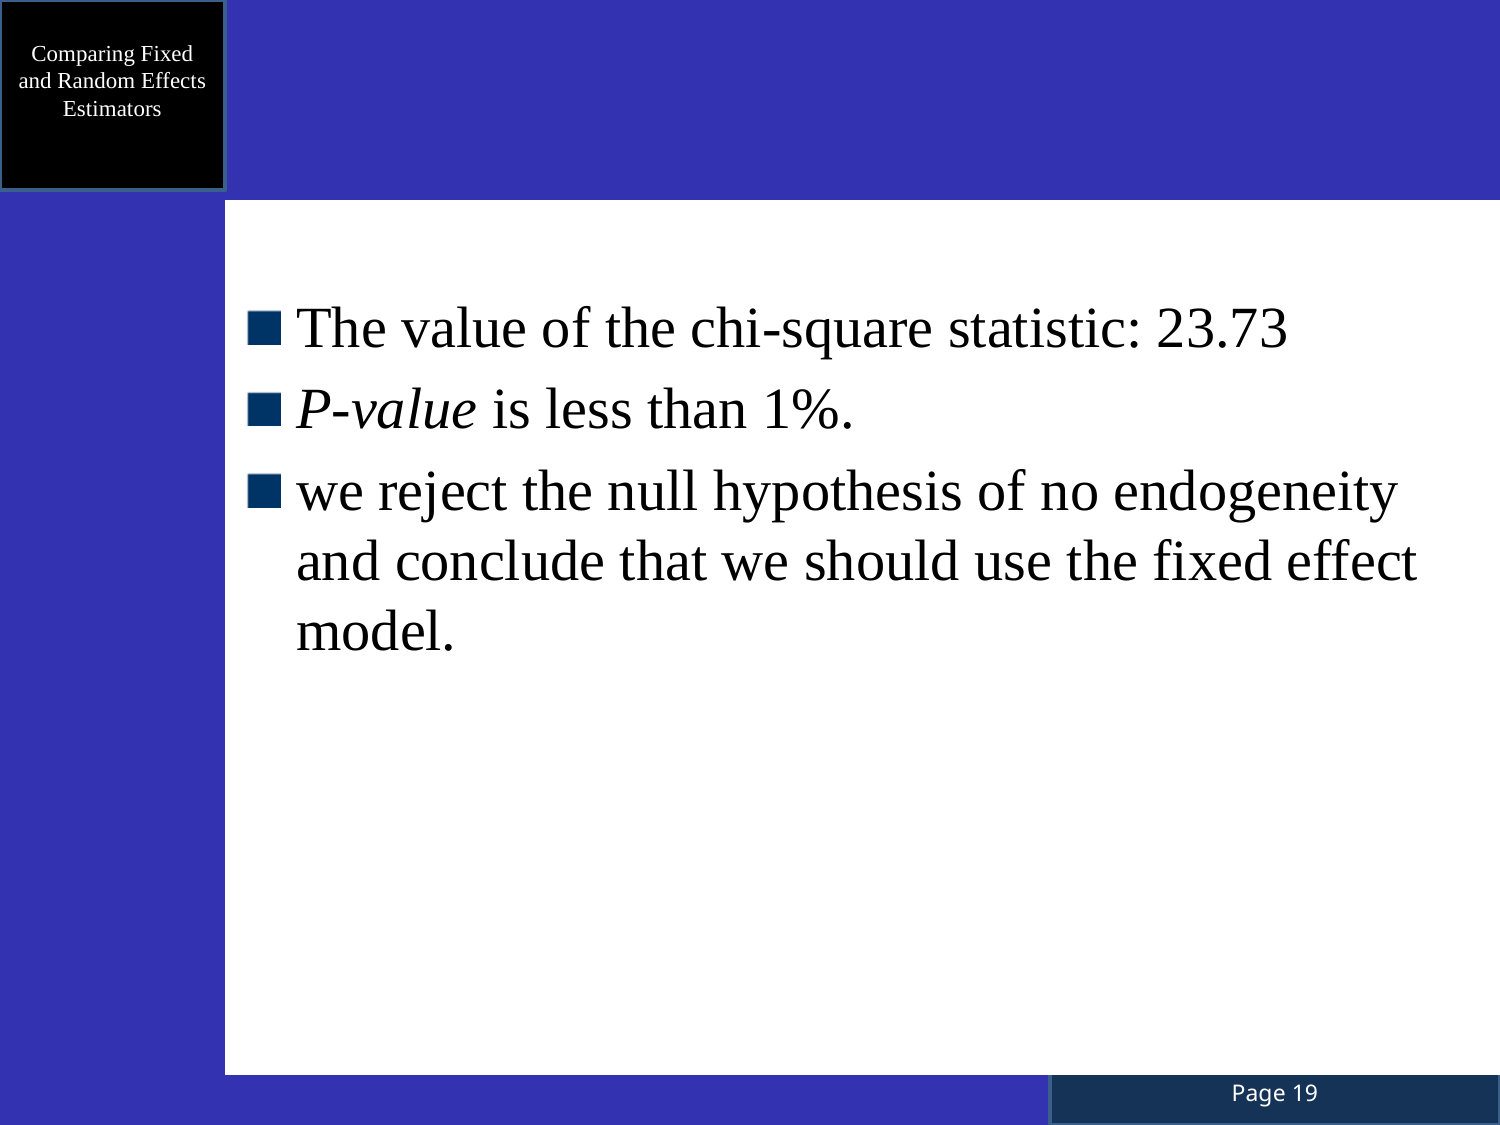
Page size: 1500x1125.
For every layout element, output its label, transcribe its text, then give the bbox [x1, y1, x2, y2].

picture [240, 303, 281, 345]
list The value of the chi-square statistic: 23.73 P-value is less than 1%. we reject the null hypothesis of no endogeneity and conclude that we should use the fixed effect model. [225, 200, 1500, 1075]
picture [240, 385, 281, 426]
text_box Comparing Fixed and Random Effects Estimators [0, 31, 225, 129]
picture [240, 466, 281, 508]
